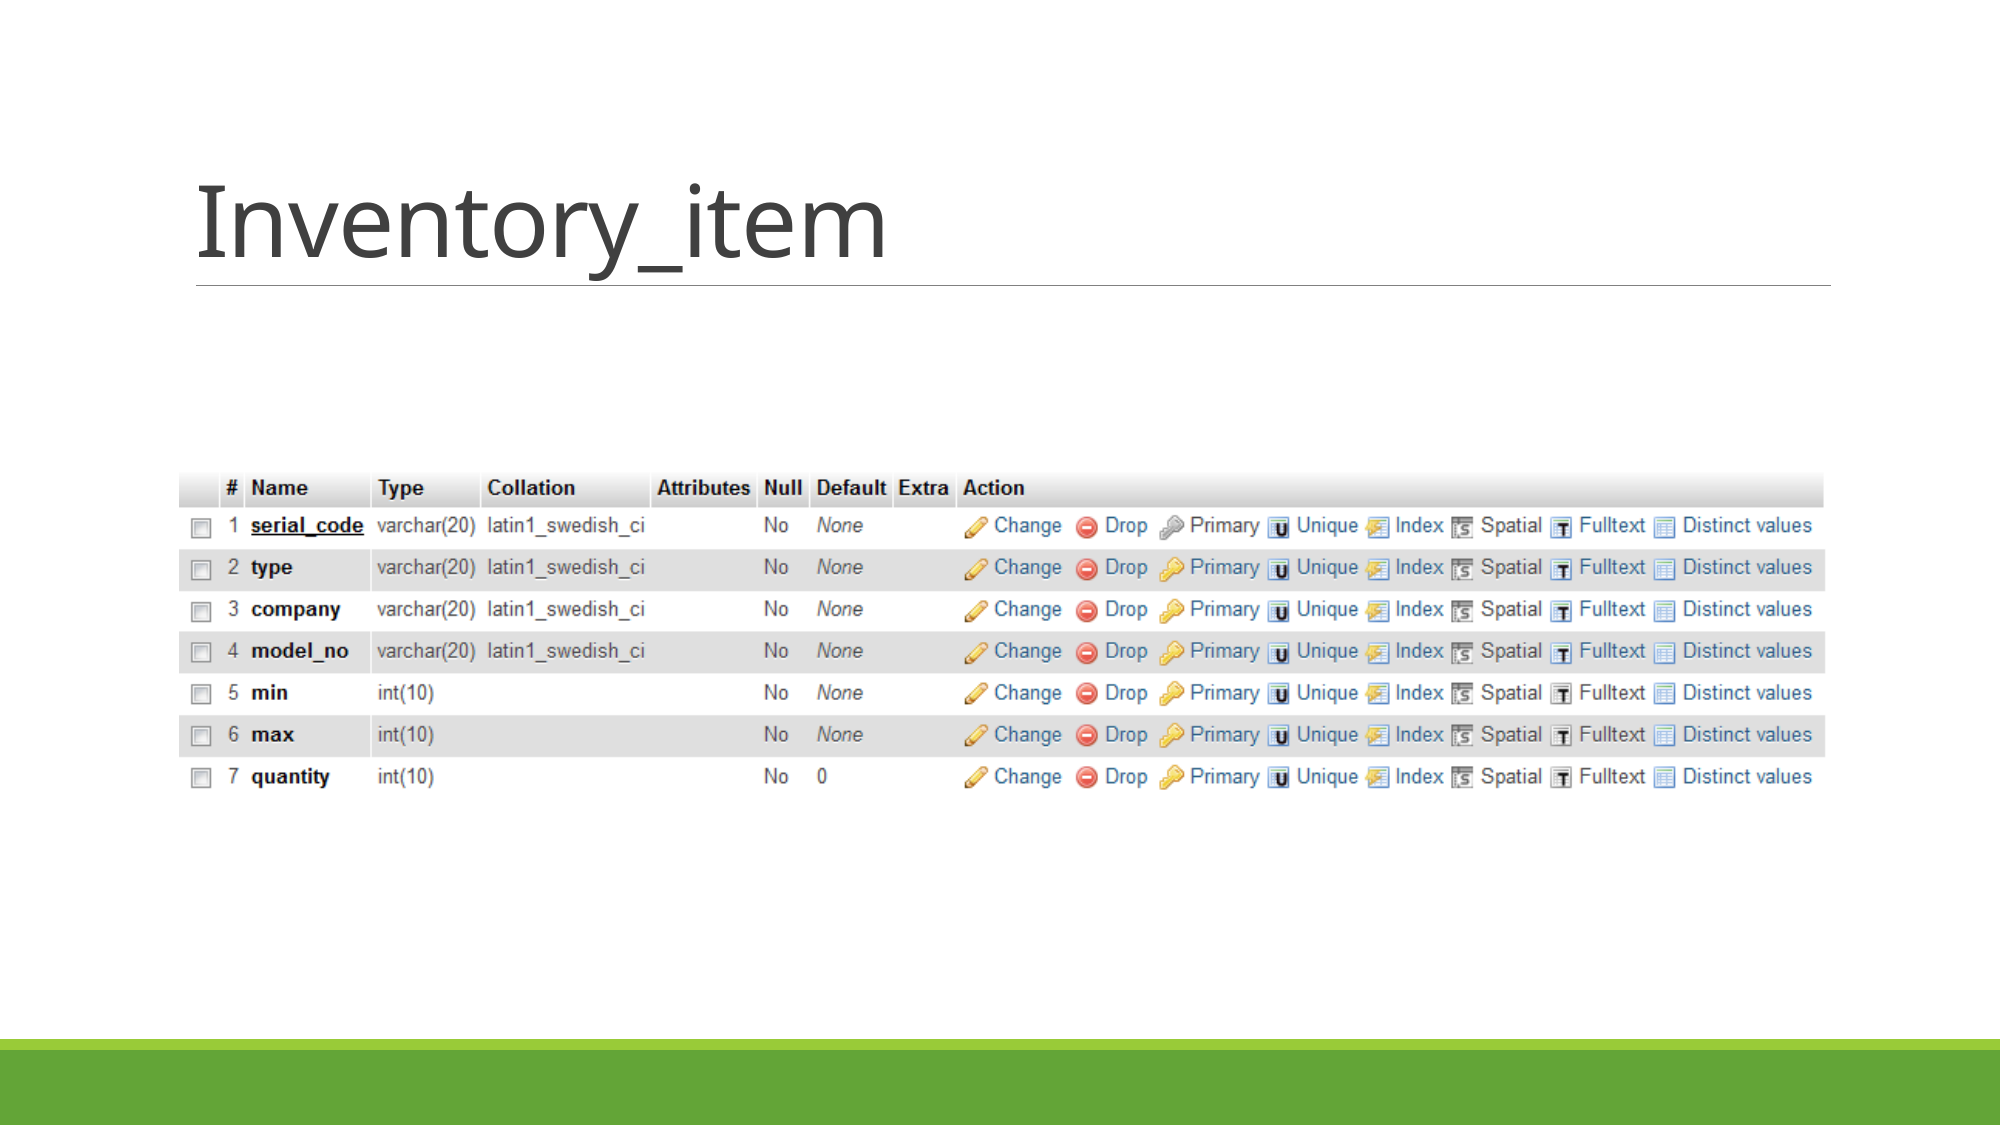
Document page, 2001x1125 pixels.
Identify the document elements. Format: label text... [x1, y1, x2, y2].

title Inventory_item [180, 47, 1830, 285]
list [179, 472, 1831, 793]
